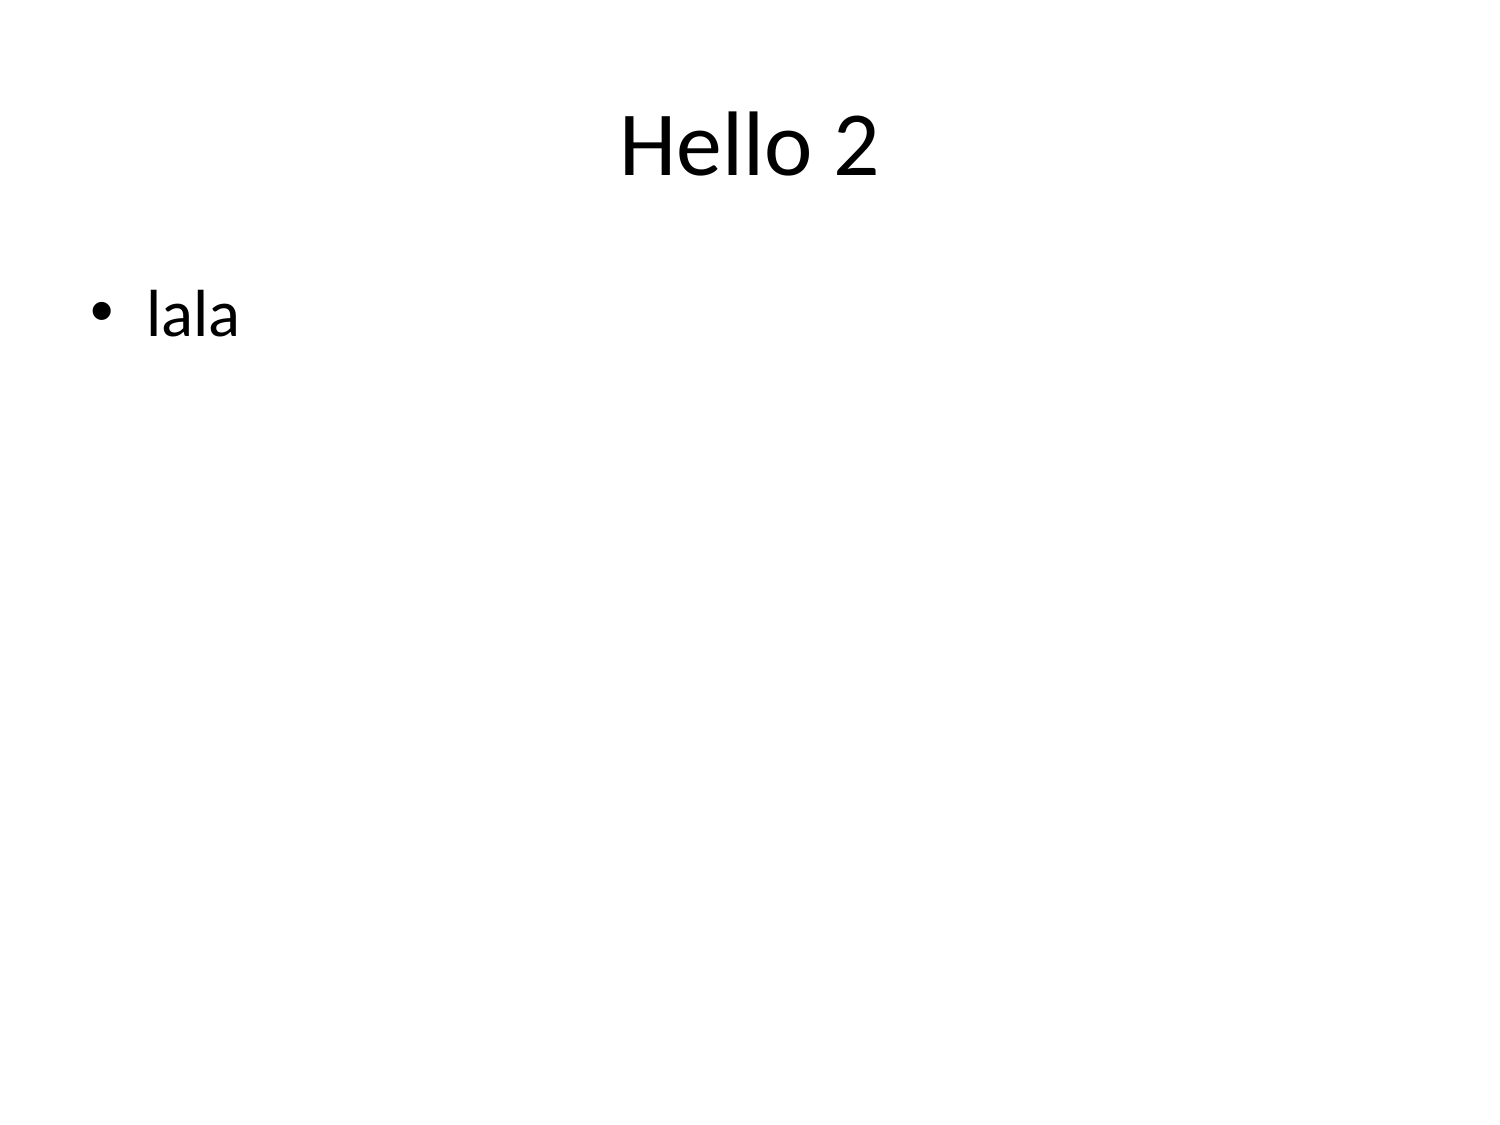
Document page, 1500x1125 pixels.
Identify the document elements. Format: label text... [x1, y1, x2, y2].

title Hello 2 [75, 45, 1425, 233]
list lala [75, 262, 1425, 1005]
